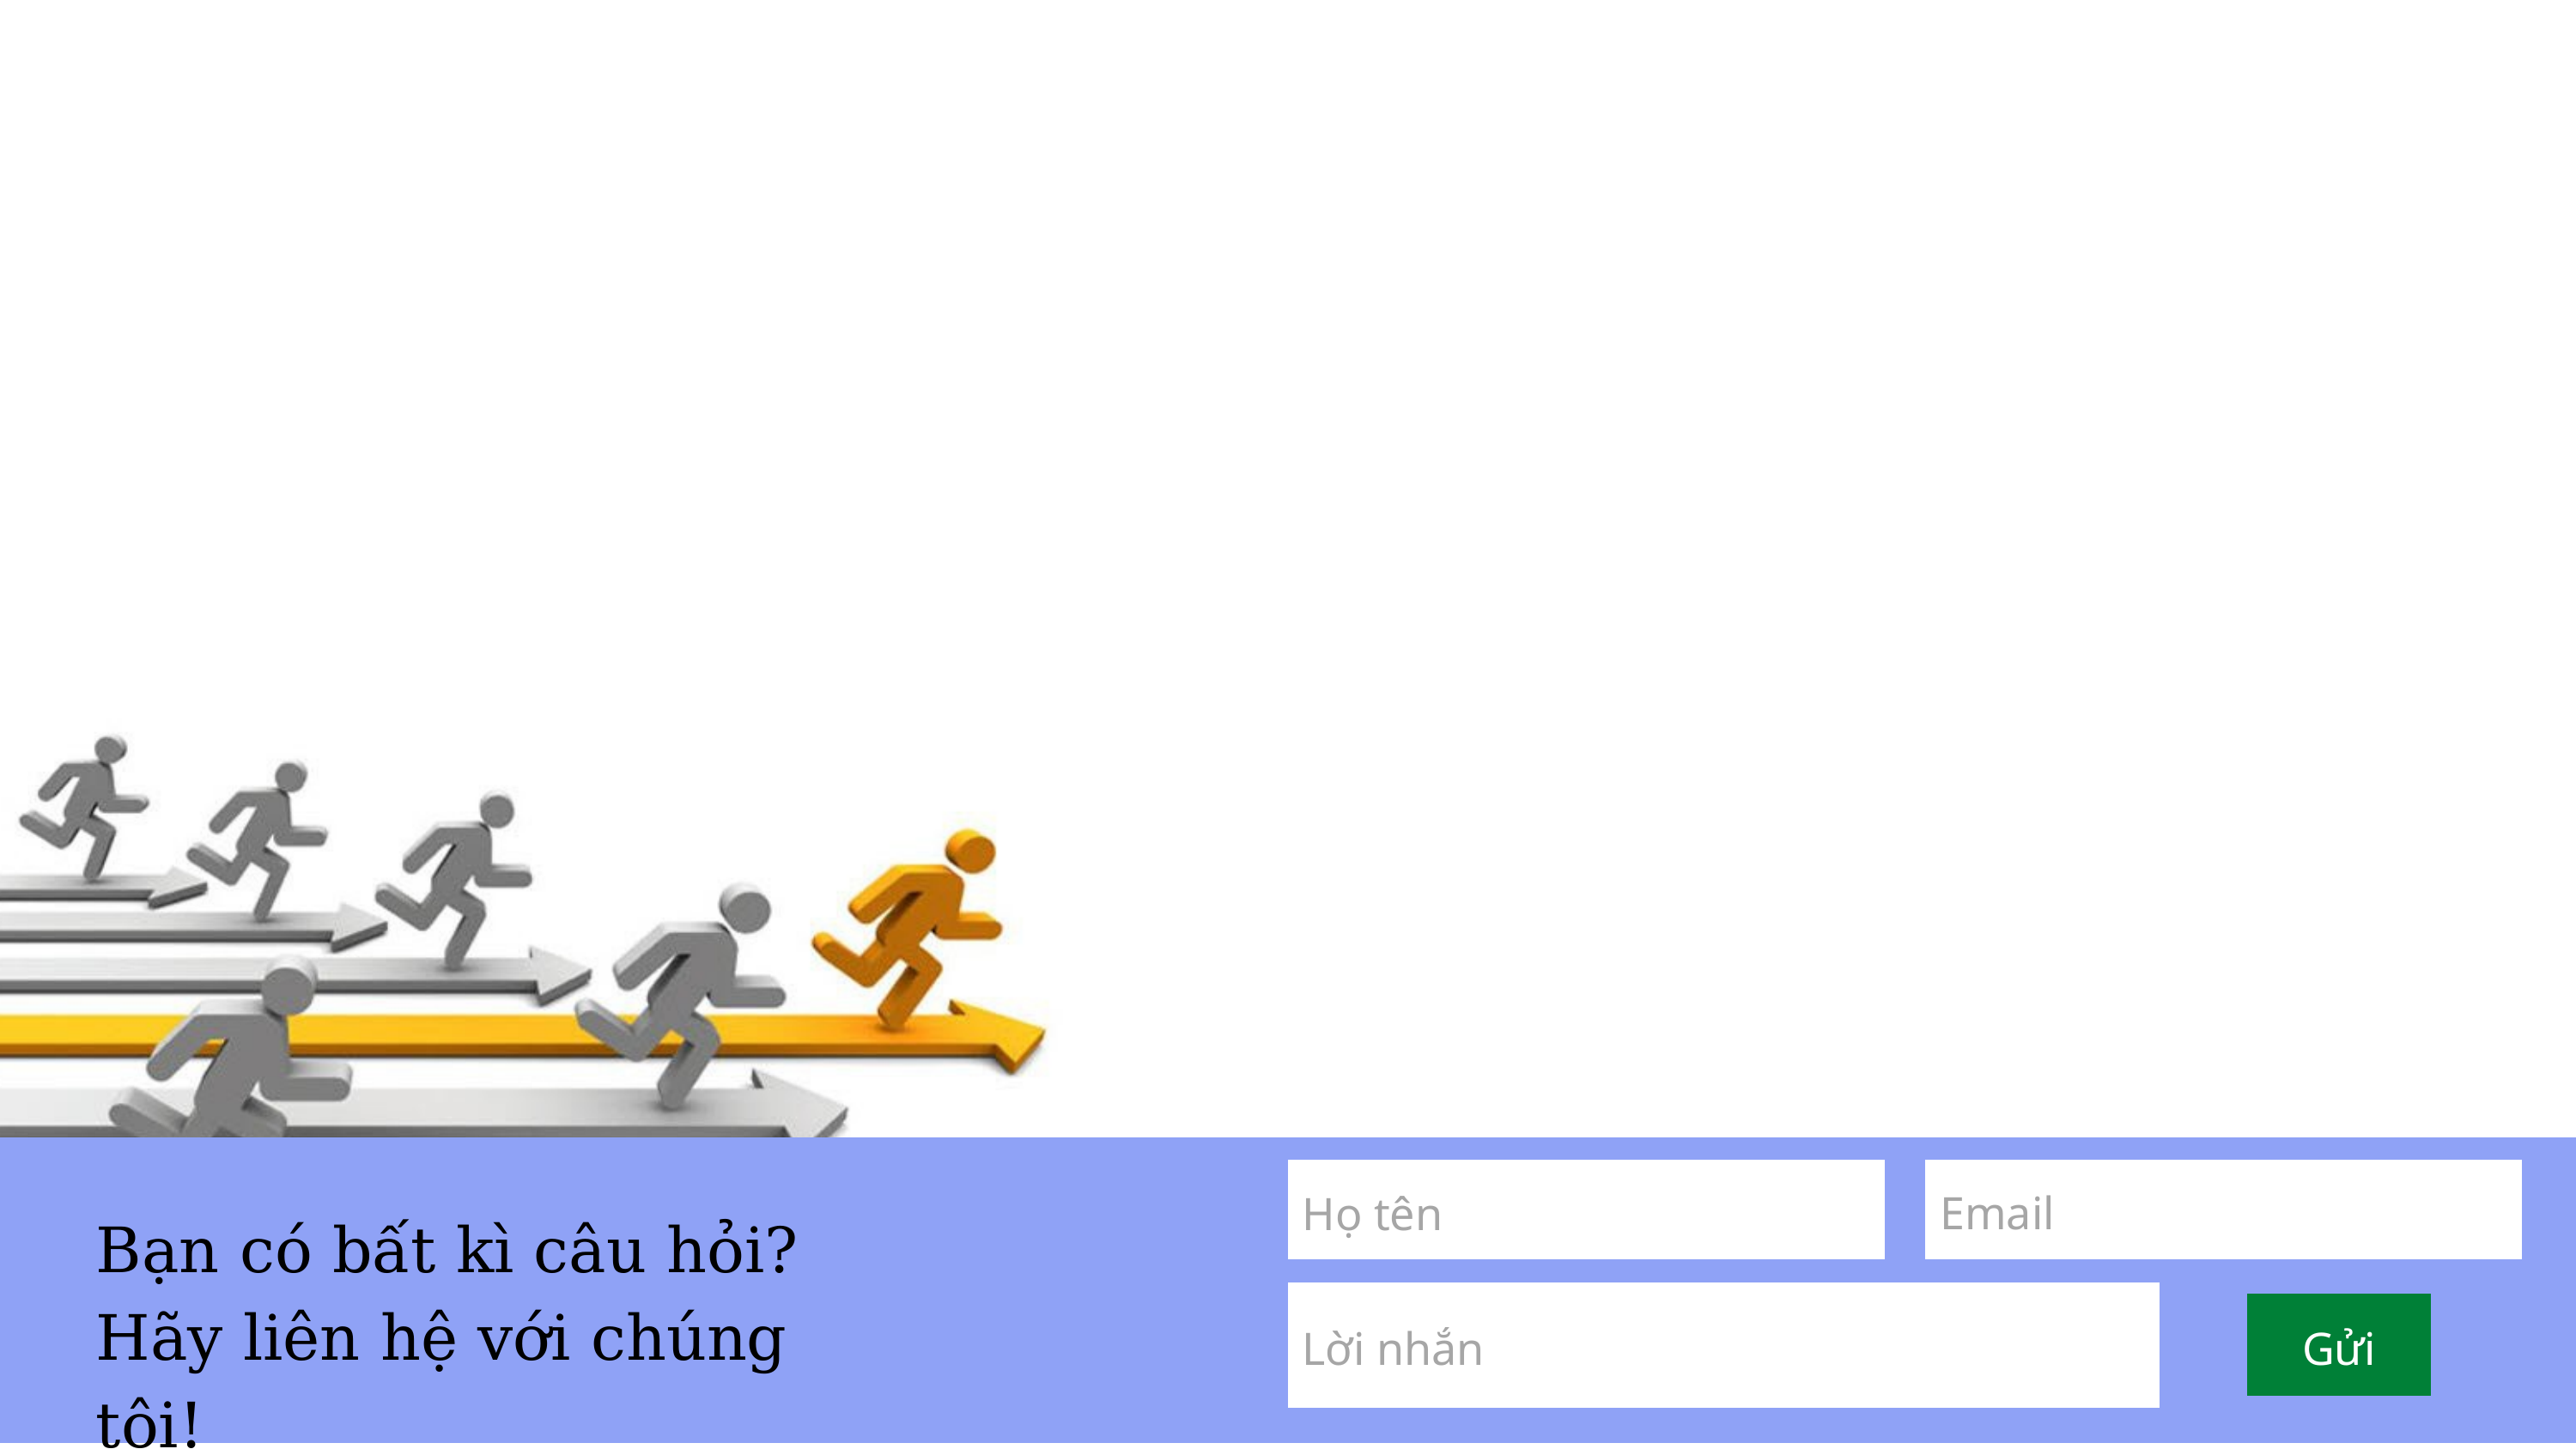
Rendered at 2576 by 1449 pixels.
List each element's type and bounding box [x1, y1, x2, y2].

text_box [1924, 1160, 2523, 1259]
text_box [1287, 1282, 2160, 1409]
text_box [0, 1137, 2576, 1444]
text_box [1287, 1160, 1885, 1259]
text_box [2246, 1294, 2432, 1397]
picture [0, 0, 2562, 1137]
